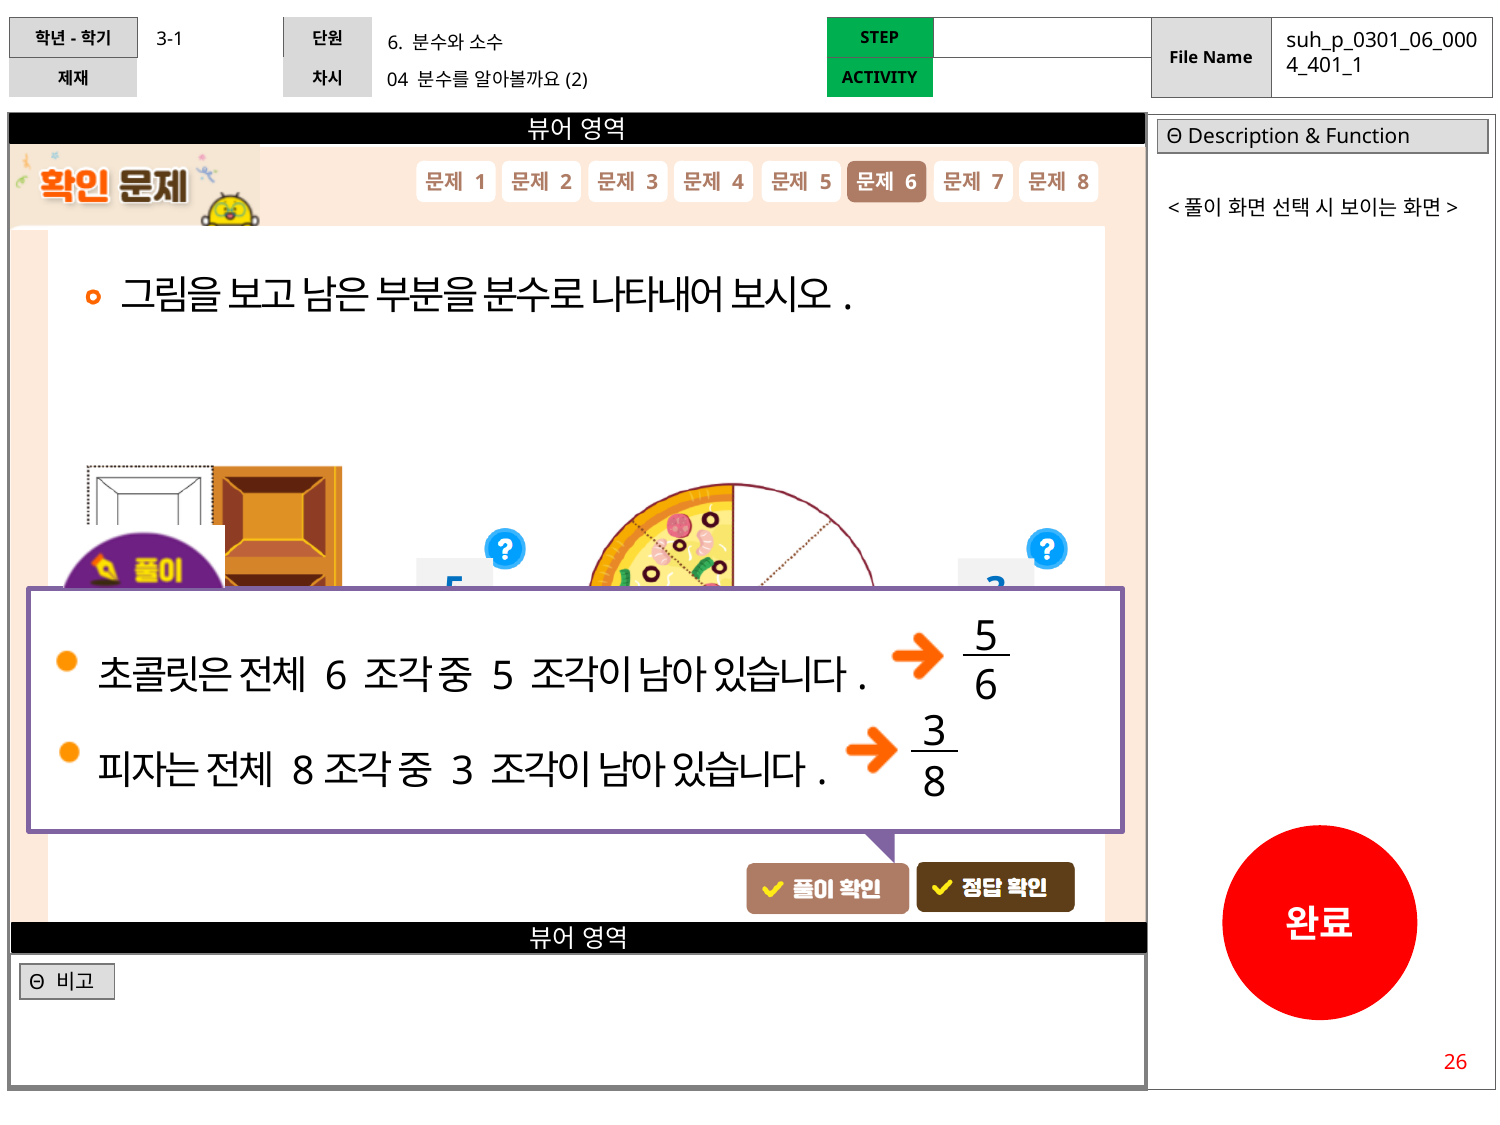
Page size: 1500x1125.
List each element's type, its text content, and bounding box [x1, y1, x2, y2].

text_box 6. 분수와 소수 [372, 23, 828, 48]
picture [744, 864, 911, 917]
table_header Θ Description & Function [1158, 120, 1487, 152]
text_box 04 분수를 알아볼까요(2) [372, 60, 821, 96]
picture [580, 479, 884, 525]
picture [915, 864, 1078, 913]
text_box 완료 [1220, 823, 1420, 1023]
picture [890, 627, 948, 683]
text_box <풀이 화면 선택 시 보이는 화면> [1153, 186, 1500, 252]
text_box [0, 0, 1500, 75]
picture [79, 455, 346, 525]
picture [843, 721, 901, 777]
picture [57, 739, 84, 768]
text_box 그림을 보고 남은 부분을 분수로 나타내어 보시오. [105, 263, 1109, 326]
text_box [28, 525, 1123, 864]
picture [55, 648, 81, 678]
text_box suh_p_0301_06_0004_401_1 [1271, 75, 1500, 84]
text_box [416, 160, 1099, 203]
picture [10, 144, 260, 230]
picture [82, 285, 103, 307]
